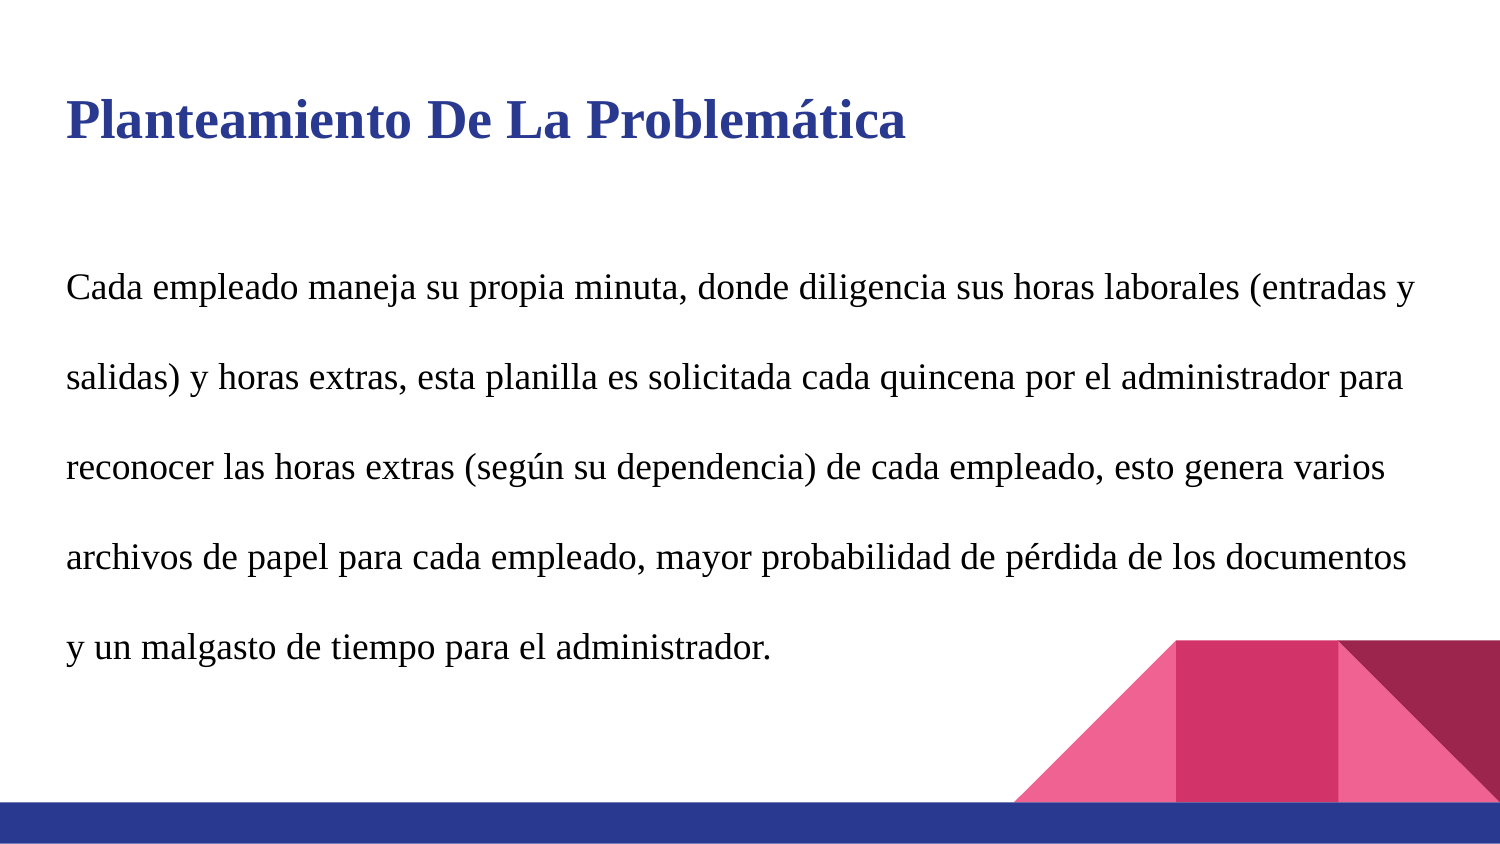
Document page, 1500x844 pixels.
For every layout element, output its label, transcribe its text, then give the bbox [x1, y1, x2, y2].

title Planteamiento De La Problemática [51, 67, 1449, 167]
list Cada empleado maneja su propia minuta, donde diligencia sus horas laborales (entradas y salidas) y horas extras, esta planilla es solicitada cada quincena por el administrador para reconocer las horas extras (según su dependencia) de cada empleado, esto genera varios archivos de papel para cada empleado, mayor probabilidad de pérdida de los documentos y un malgasto de tiempo para el administrador. [51, 201, 1449, 750]
